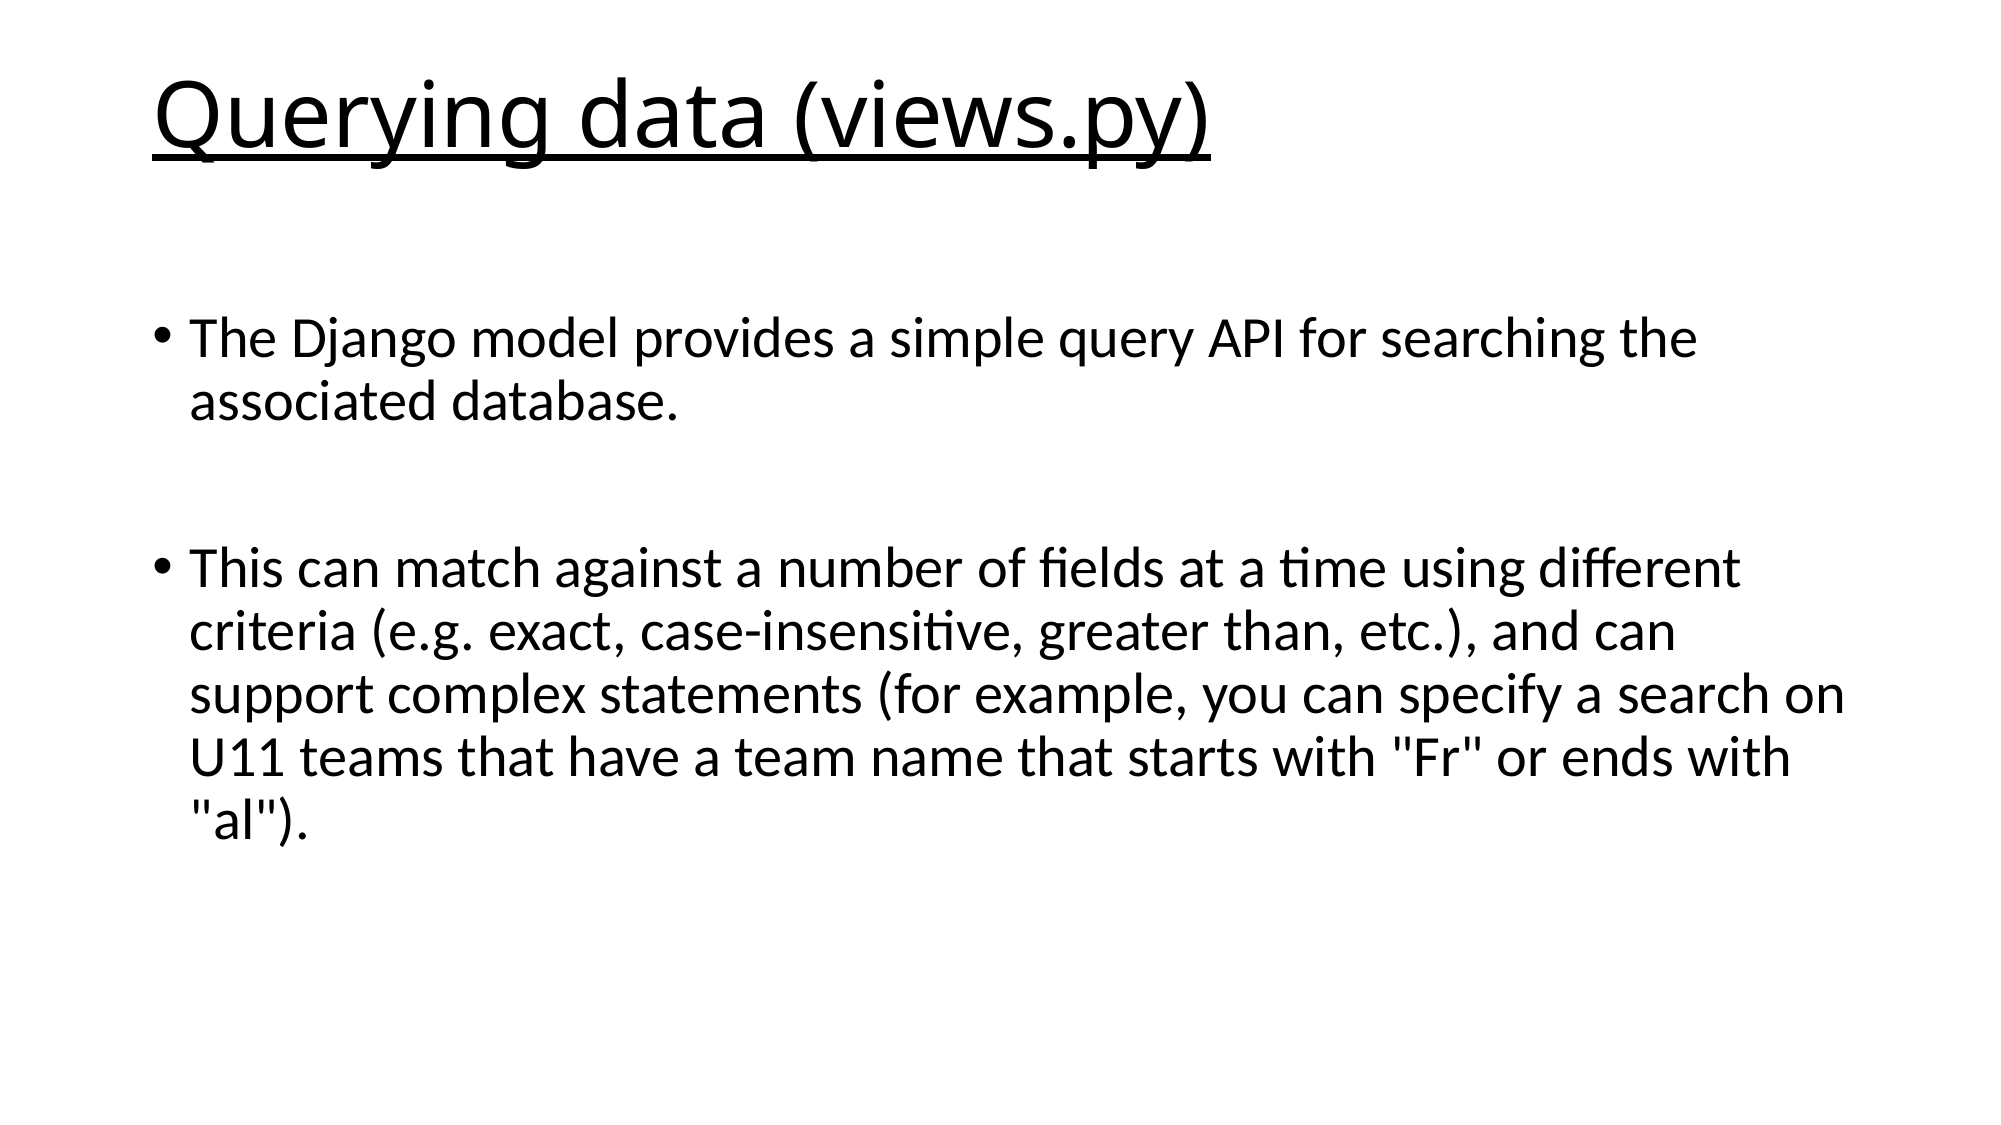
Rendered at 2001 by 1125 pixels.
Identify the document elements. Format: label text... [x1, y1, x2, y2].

title Querying data (views.py) [137, 59, 1863, 278]
list The Django model provides a simple query API for searching the associated database. This can match against a number of fields at a time using different criteria (e.g. exact, case-insensitive, greater than, etc.), and can support complex statements (for example, you can specify a search on U11 teams that have a team name that starts with "Fr" or ends with "al"). [137, 299, 1863, 1014]
